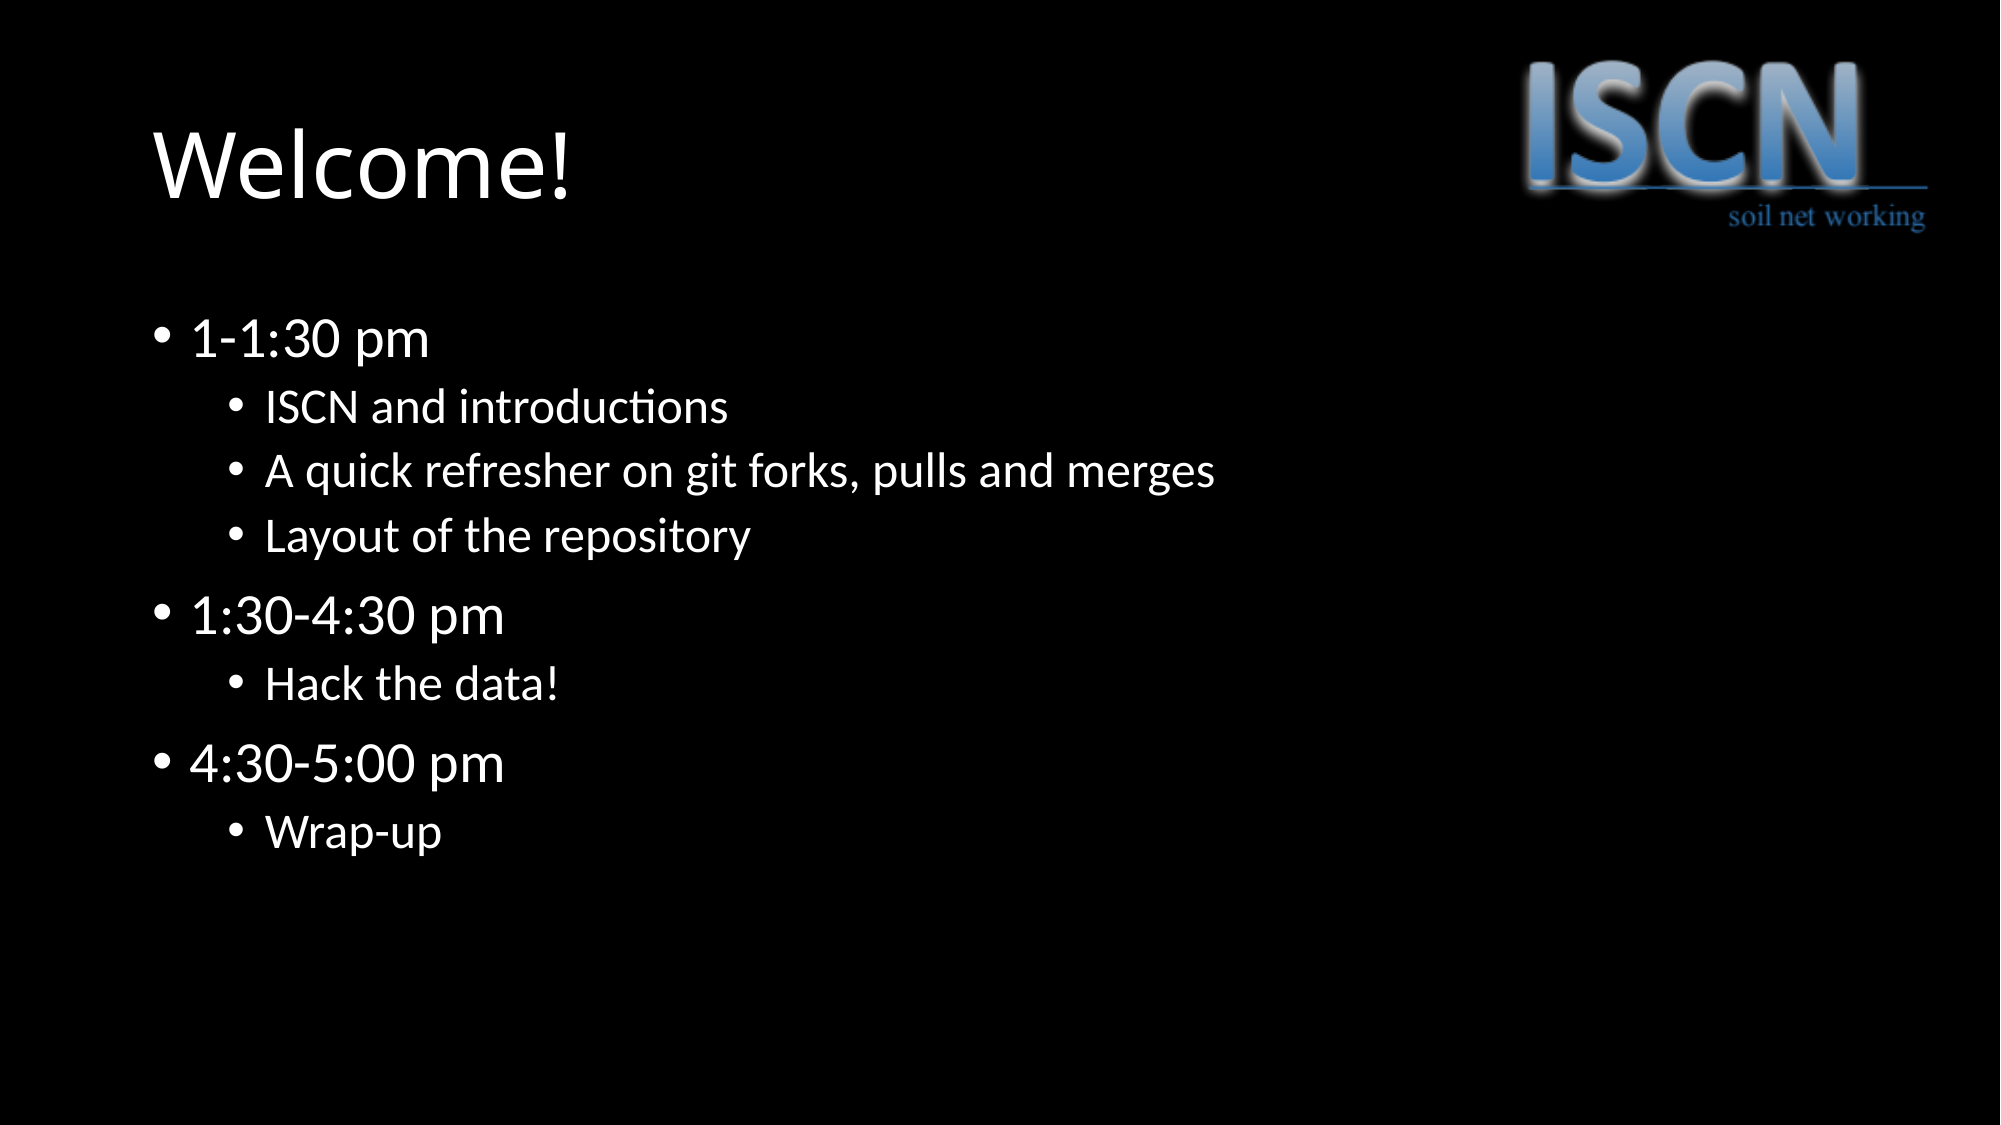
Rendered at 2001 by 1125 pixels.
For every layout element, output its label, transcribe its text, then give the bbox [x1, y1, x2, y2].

picture [1361, 0, 2000, 255]
list 1-1:30 pm ISCN and introductions A quick refresher on git forks, pulls and merges Layout of the repository 1:30-4:30 pm Hack the data! 4:30-5:00 pm Wrap-up [137, 299, 1863, 1014]
title Welcome! [137, 59, 1863, 278]
